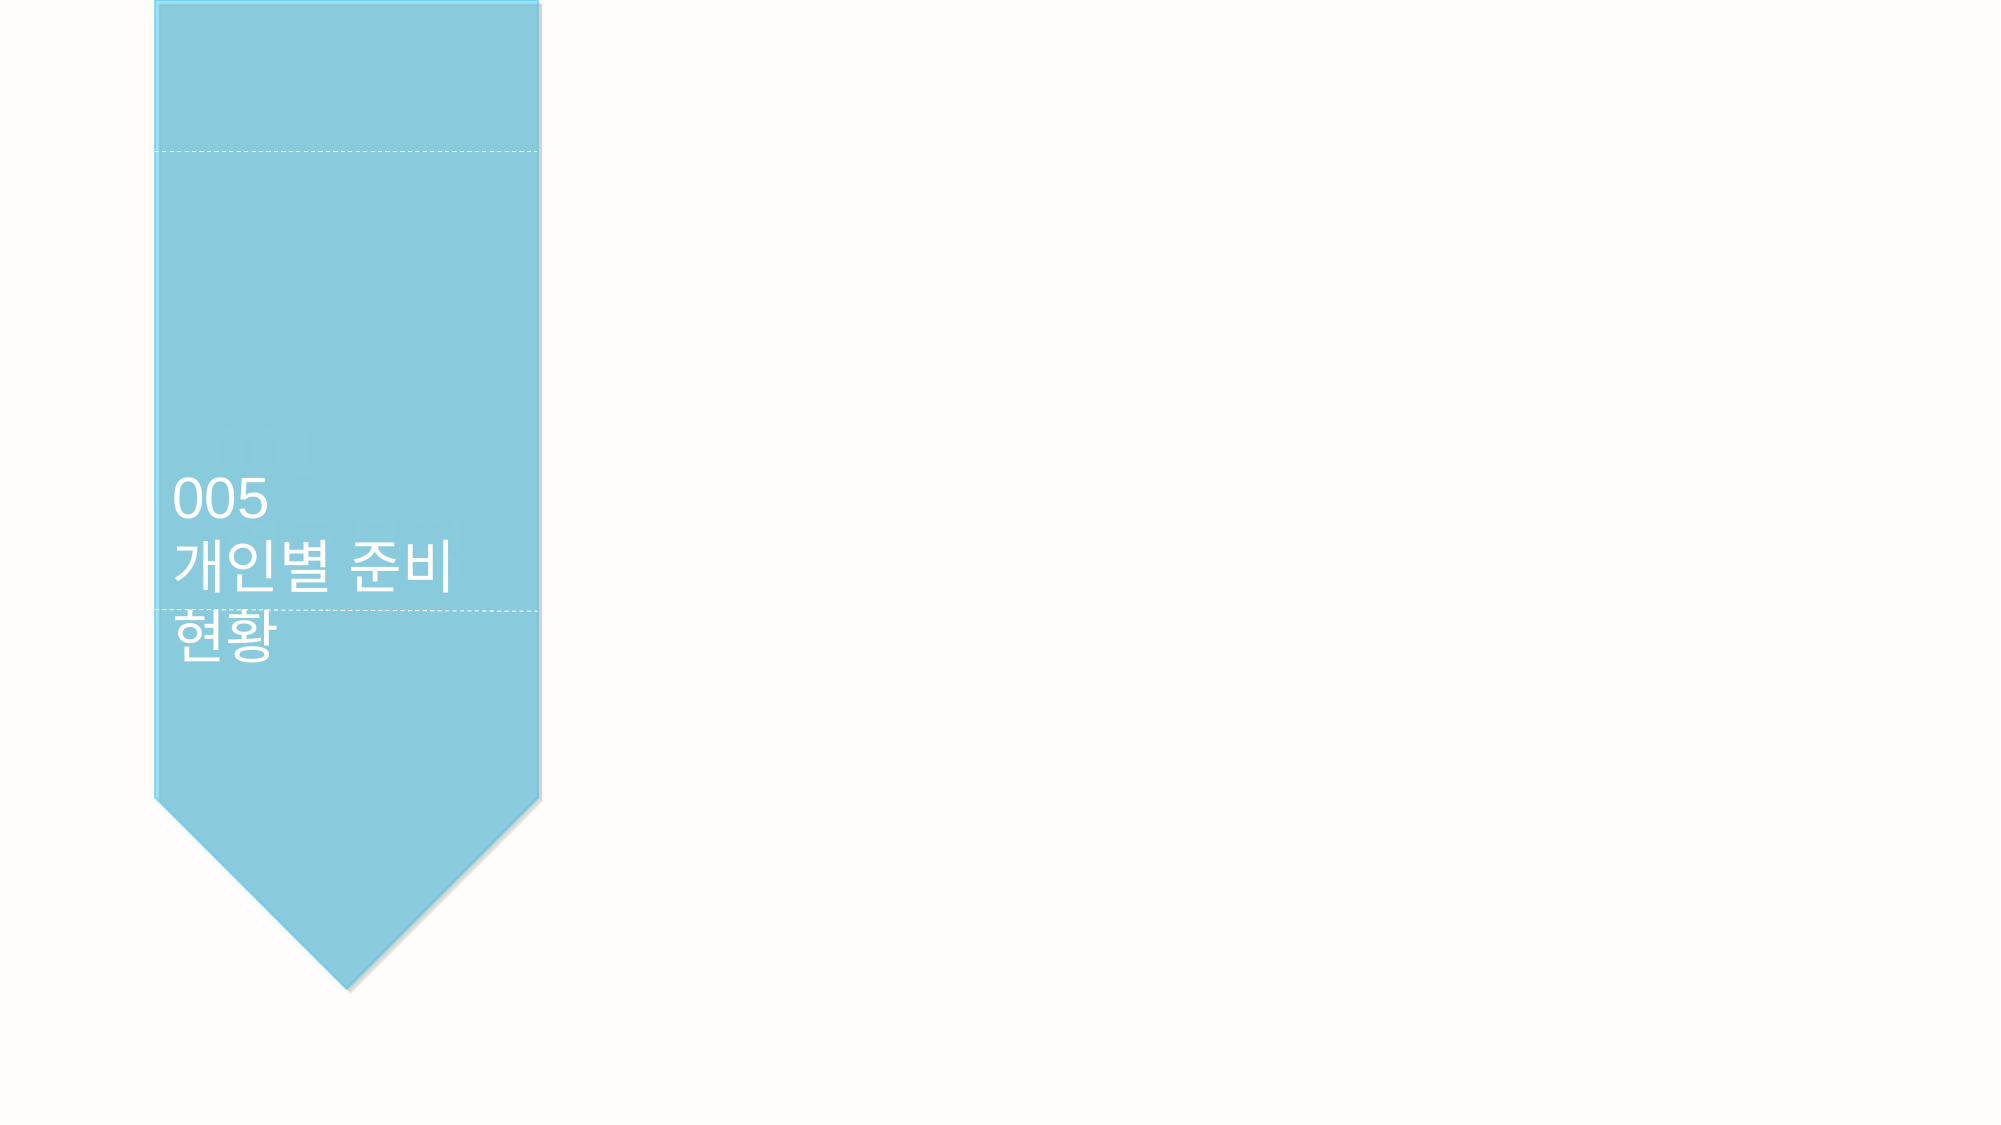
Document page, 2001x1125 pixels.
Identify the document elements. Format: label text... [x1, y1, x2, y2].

text_box 005 개인별 준비 현황 [157, 612, 538, 678]
text_box [153, 0, 540, 991]
text_box 005 개인별 준비 현황 [157, 452, 538, 609]
